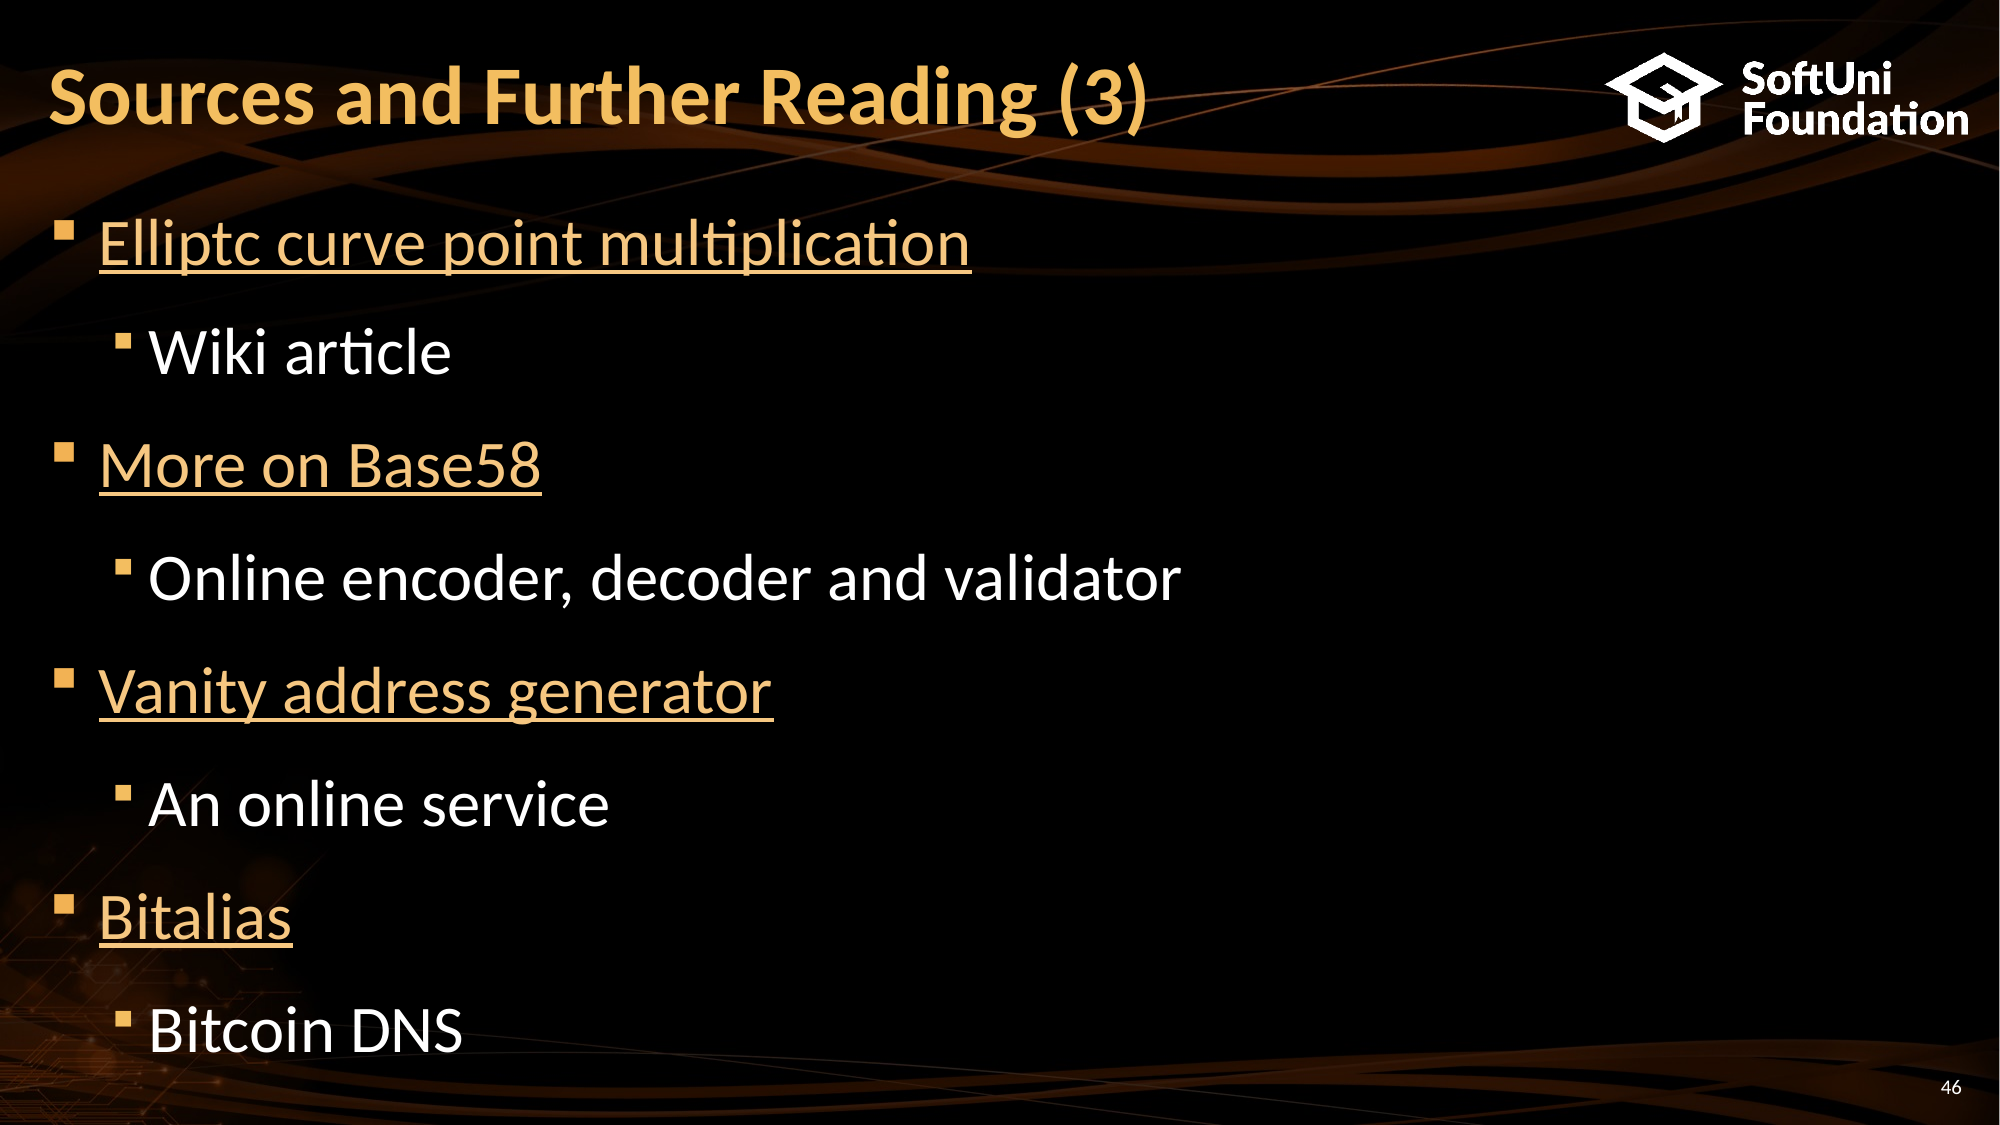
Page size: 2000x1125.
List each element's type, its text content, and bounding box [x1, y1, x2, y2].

title Sources and Further Reading (3) [30, 6, 1602, 189]
picture [0, 0, 2000, 1125]
list Elliptc curve point multiplication Wiki article More on Base58 Online encoder, decoder and validator Vanity address generator An online service Bitalias Bitcoin DNS [31, 188, 1968, 1103]
